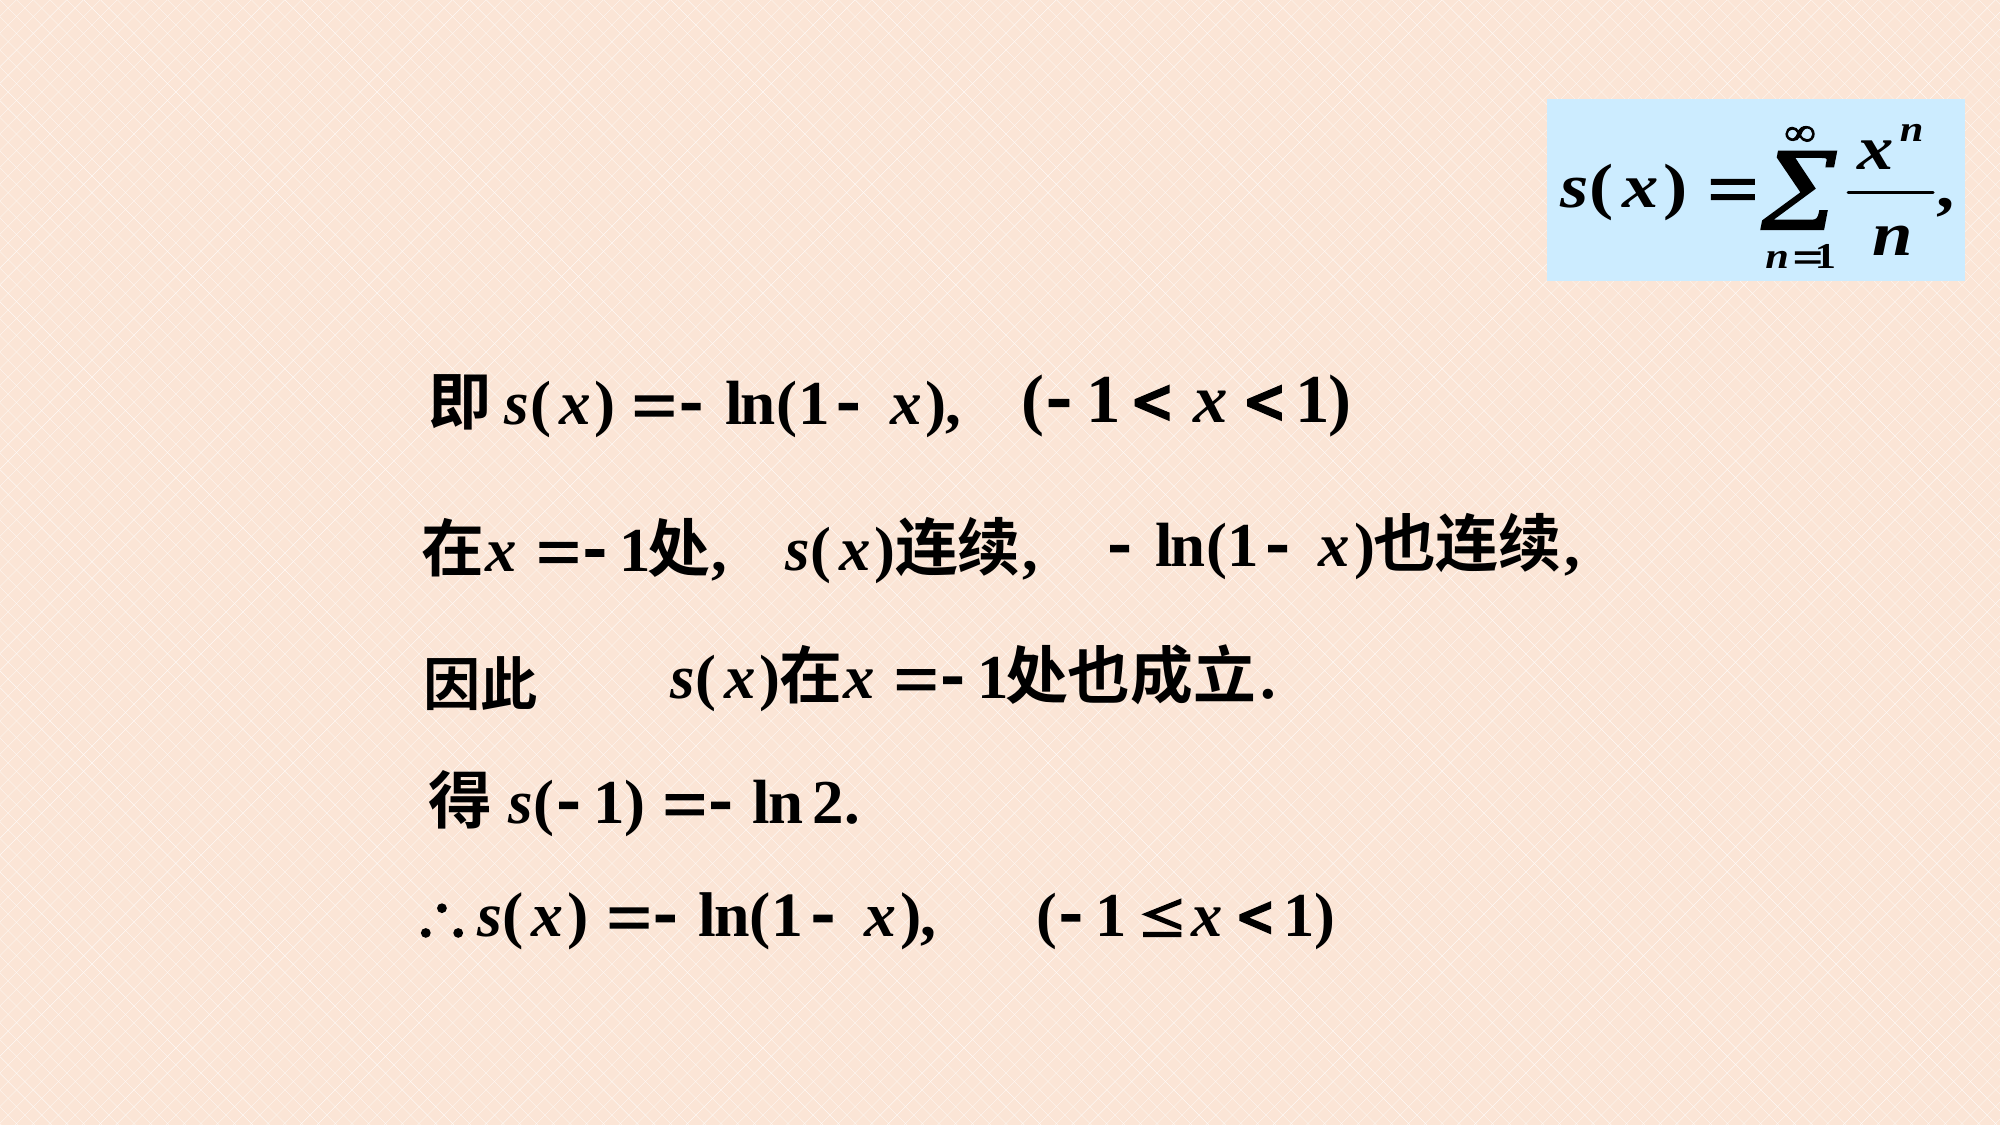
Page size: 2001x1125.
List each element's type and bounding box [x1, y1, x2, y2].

text_box [413, 508, 739, 598]
text_box [1547, 98, 1965, 281]
text_box [413, 878, 952, 963]
text_box [419, 760, 871, 850]
text_box [1027, 878, 1346, 963]
text_box [424, 361, 973, 451]
text_box [1020, 370, 1354, 444]
text_box [1099, 504, 1592, 593]
text_box [419, 647, 548, 725]
text_box [658, 635, 1287, 725]
text_box [773, 507, 1046, 597]
